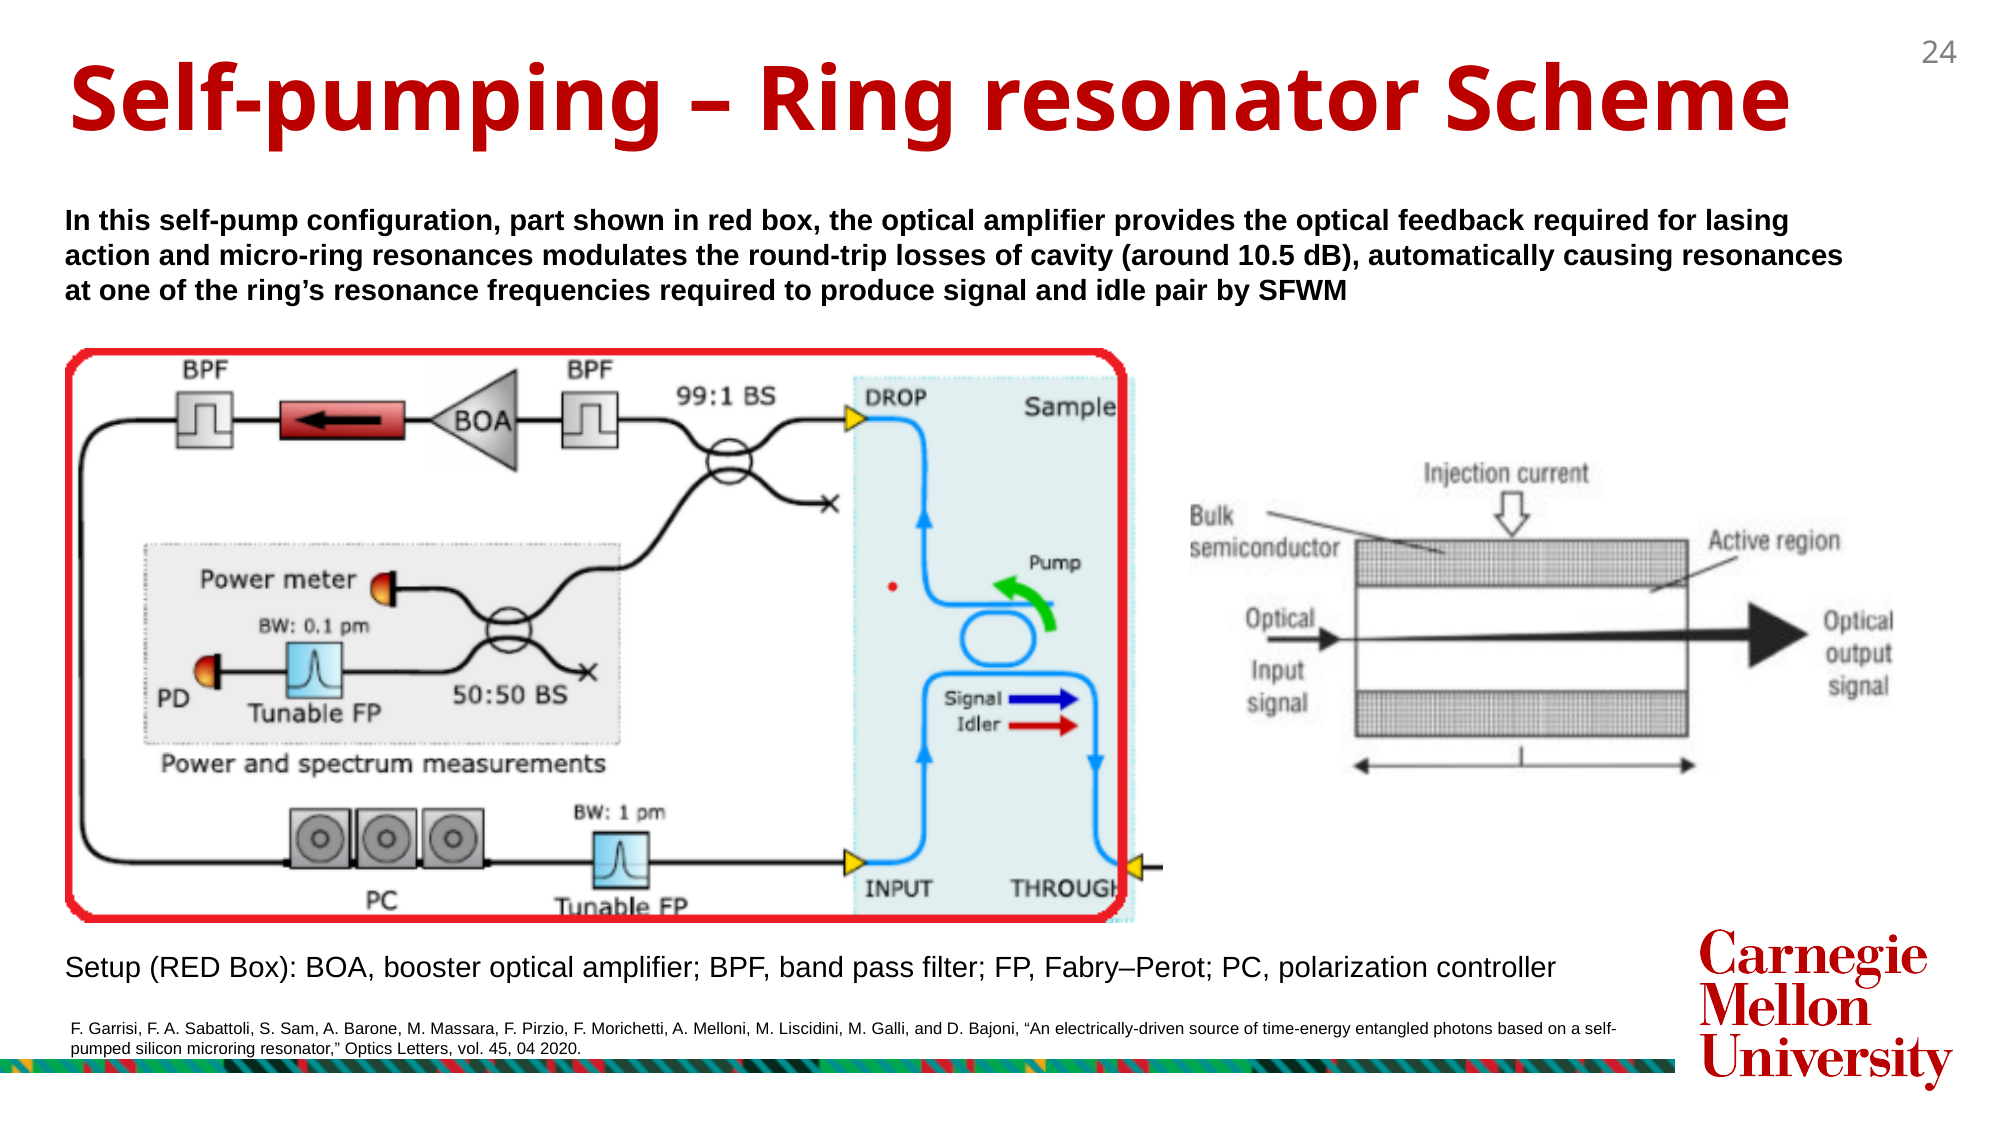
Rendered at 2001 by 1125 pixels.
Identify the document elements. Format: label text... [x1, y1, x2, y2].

picture [1700, 929, 1953, 1091]
title Self-pumping – Ring resonator Scheme [50, 30, 1918, 174]
text_box In this self-pump configuration, part shown in red box, the optical amplifier provides the optical feedback required for lasing action and micro-ring resonances modulates the round-trip losses of cavity (around 10.5 dB), automatically causing resonances at one of the ring’s resonance frequencies required to produce signal and idle pair by SFWM [50, 194, 1874, 314]
text_box Setup (RED Box): BOA, booster optical amplifier; BPF, band pass filter; FP, Fabry–Perot; PC, polarization controller [49, 941, 1606, 991]
picture [65, 315, 1935, 923]
text_box F. Garrisi, F. A. Sabattoli, S. Sam, A. Barone, M. Massara, F. Pirzio, F. Morichetti, A. Melloni, M. Liscidini, M. Galli, and D. Bajoni, “An electrically-driven source of time-energy entangled photons based on a self-pumped silicon microring resonator,” Optics Letters, vol. 45, 04 2020. [55, 1010, 1654, 1066]
picture [0, 1059, 1675, 1073]
